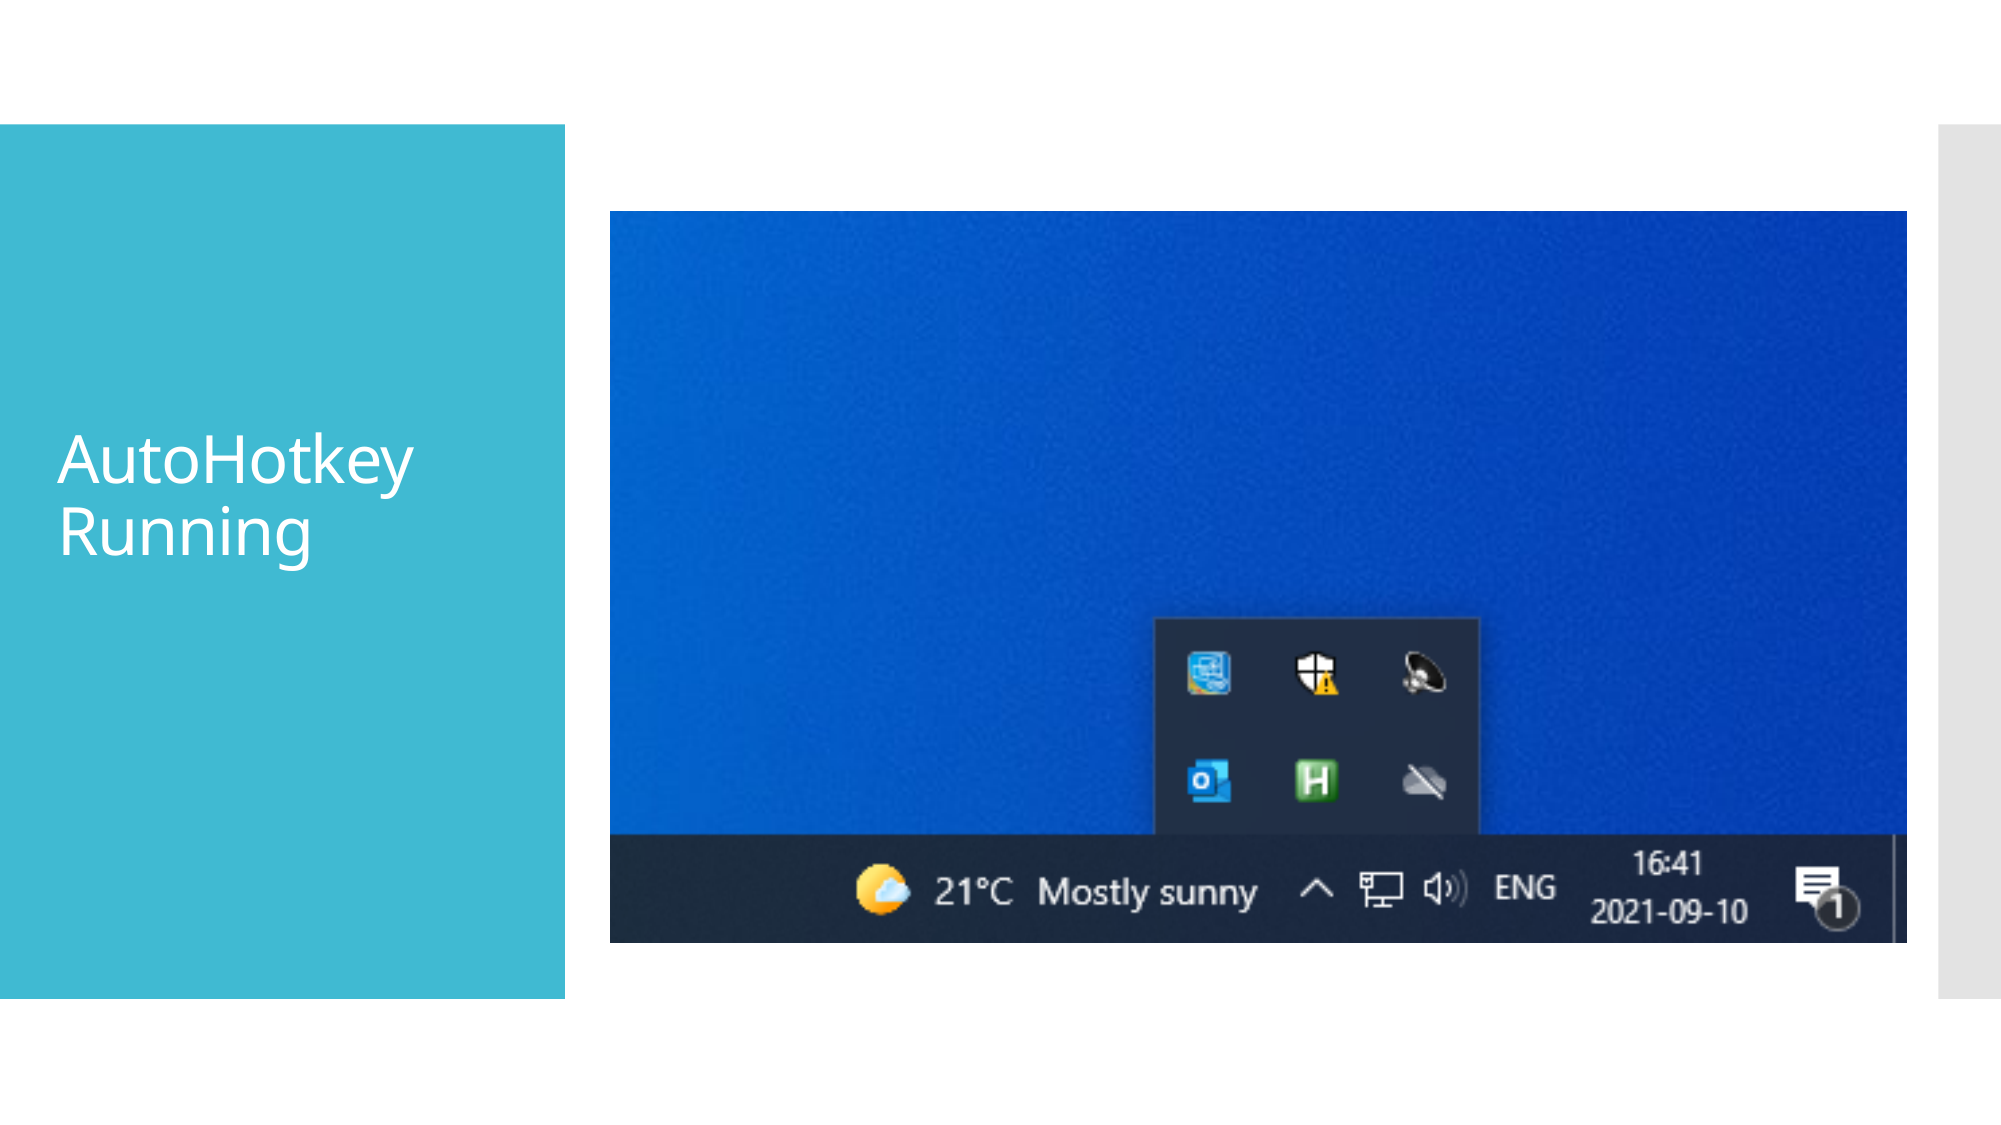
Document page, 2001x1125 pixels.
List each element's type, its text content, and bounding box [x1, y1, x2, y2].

title AutoHotkey Running [41, 187, 507, 578]
picture [610, 211, 1907, 944]
